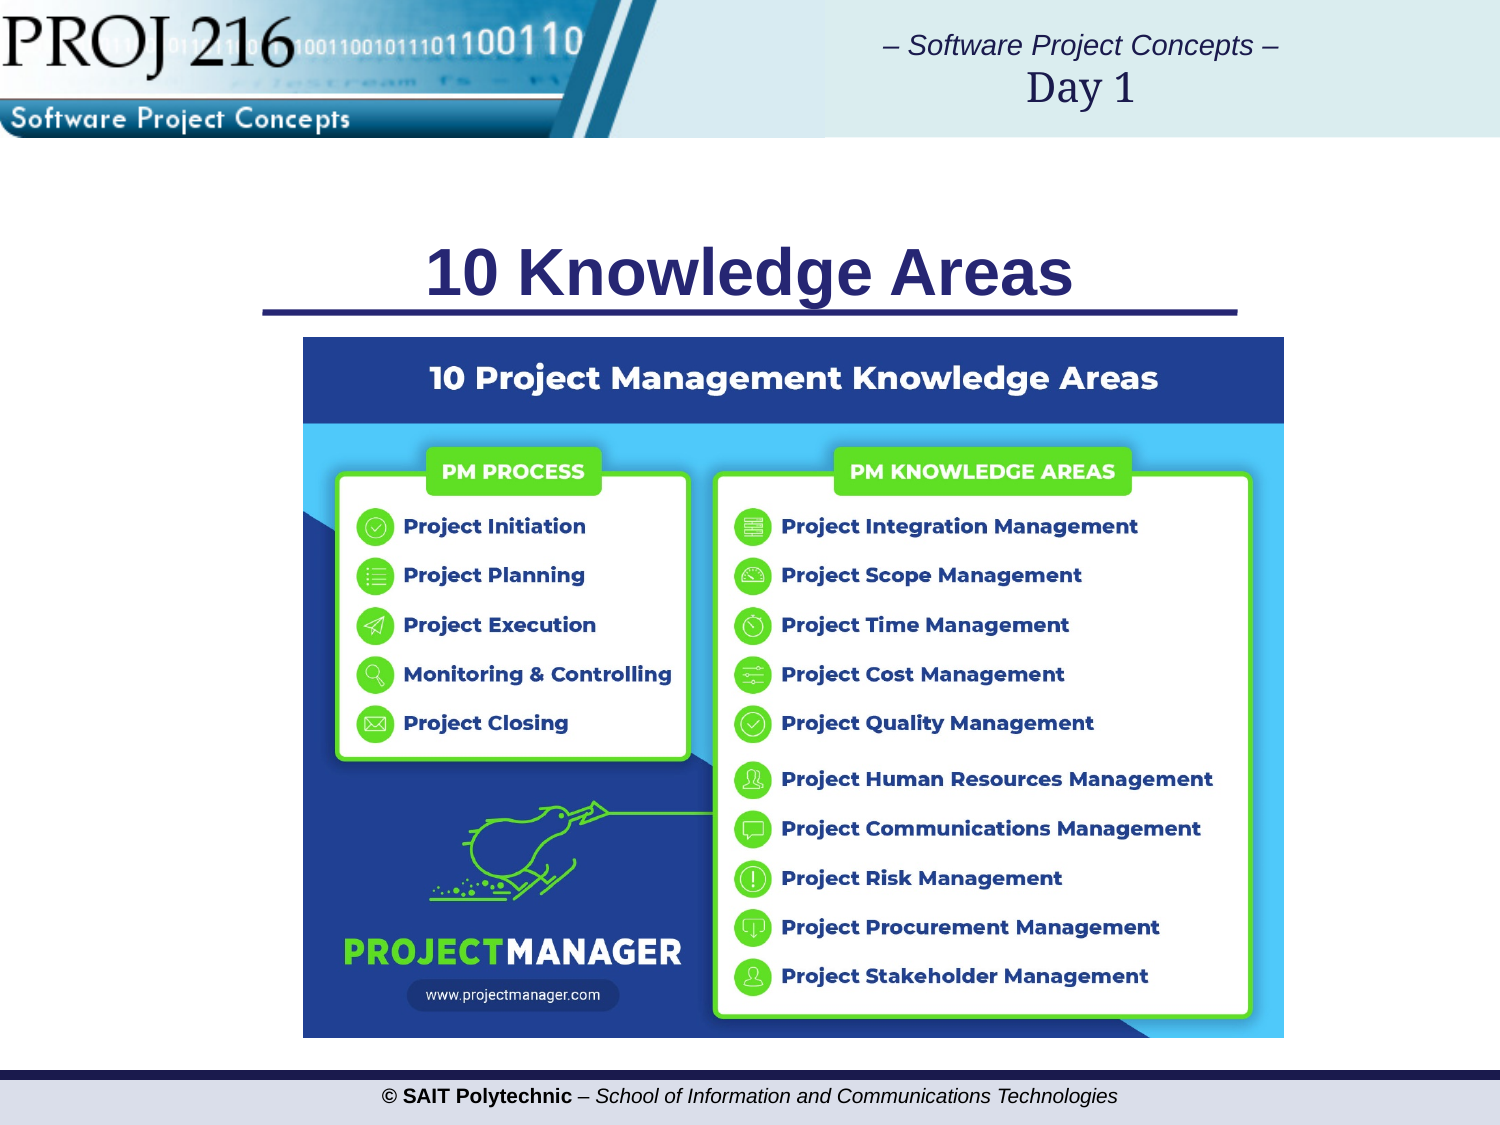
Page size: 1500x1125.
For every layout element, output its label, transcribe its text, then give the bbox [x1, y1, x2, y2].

picture [0, 0, 825, 138]
title 10 Knowledge Areas [24, 199, 1476, 338]
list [303, 337, 1284, 1038]
